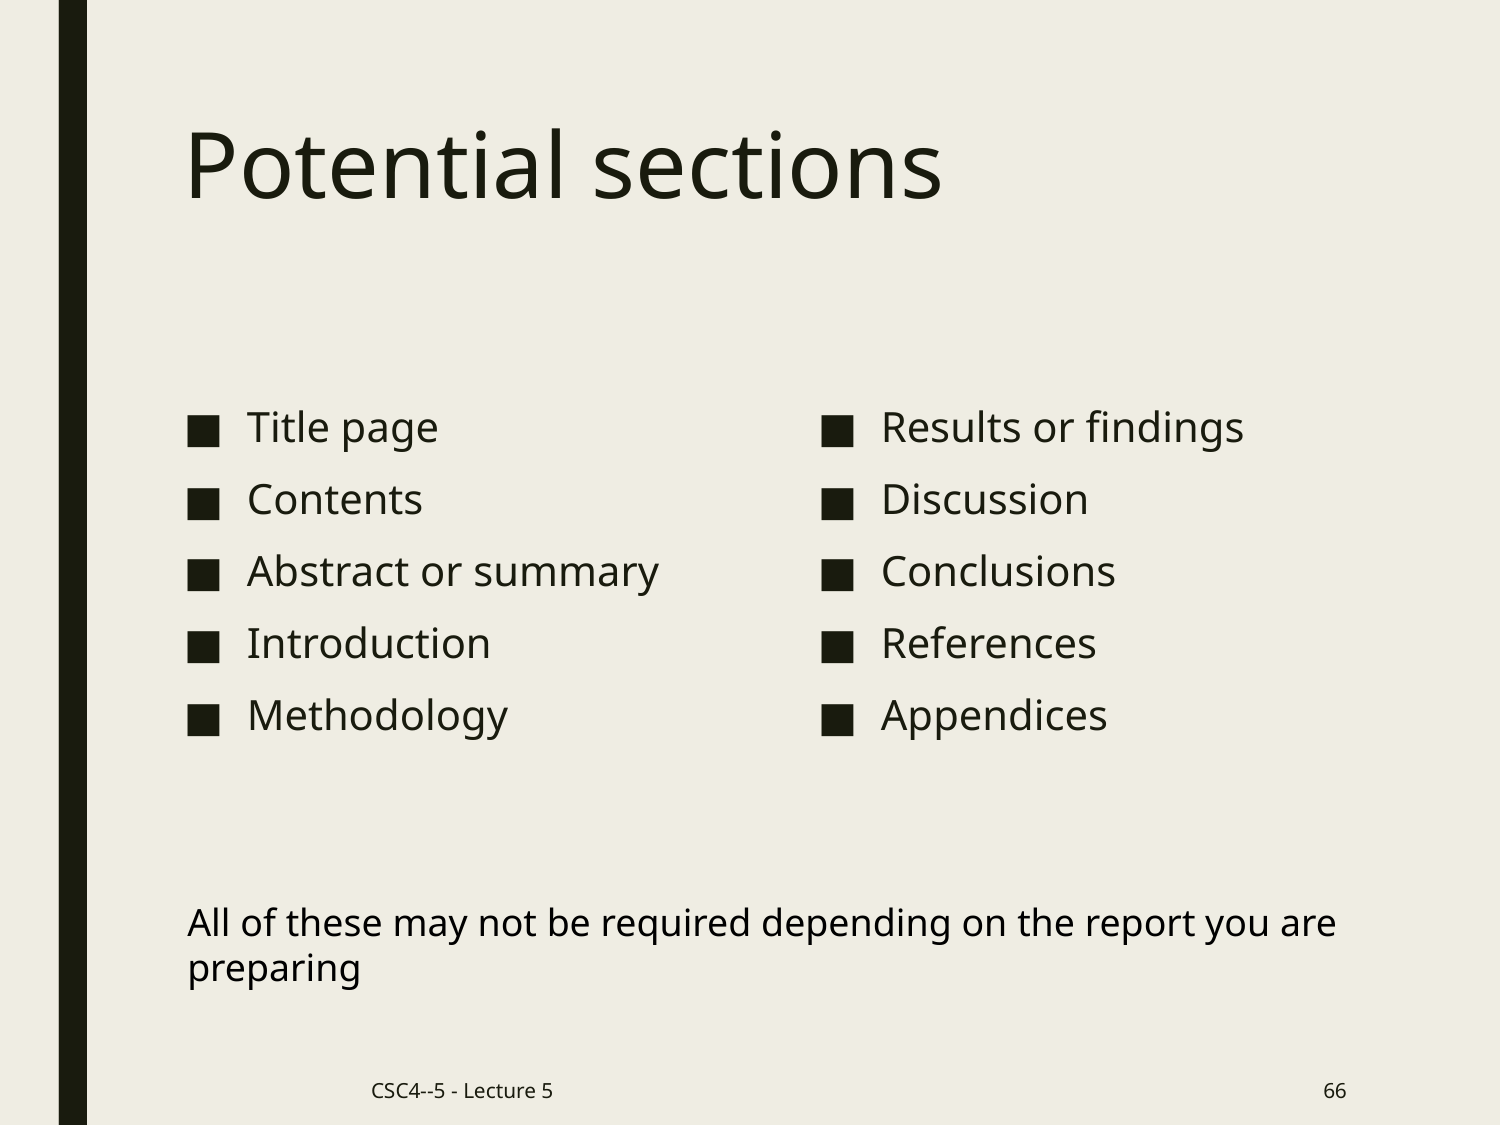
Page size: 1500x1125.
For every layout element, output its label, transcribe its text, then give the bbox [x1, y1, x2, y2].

list Results or findings Discussion Conclusions References Appendices [802, 397, 1351, 776]
footer CSC4--5 - Lecture 5 [355, 1058, 1129, 1125]
text_box All of these may not be required depending on the report you are preparing [172, 891, 1401, 997]
slide_number 66 [1165, 1058, 1362, 1125]
list Title page Contents Abstract or summary Introduction Methodology [168, 397, 716, 776]
title Potential sections [168, 112, 1351, 357]
